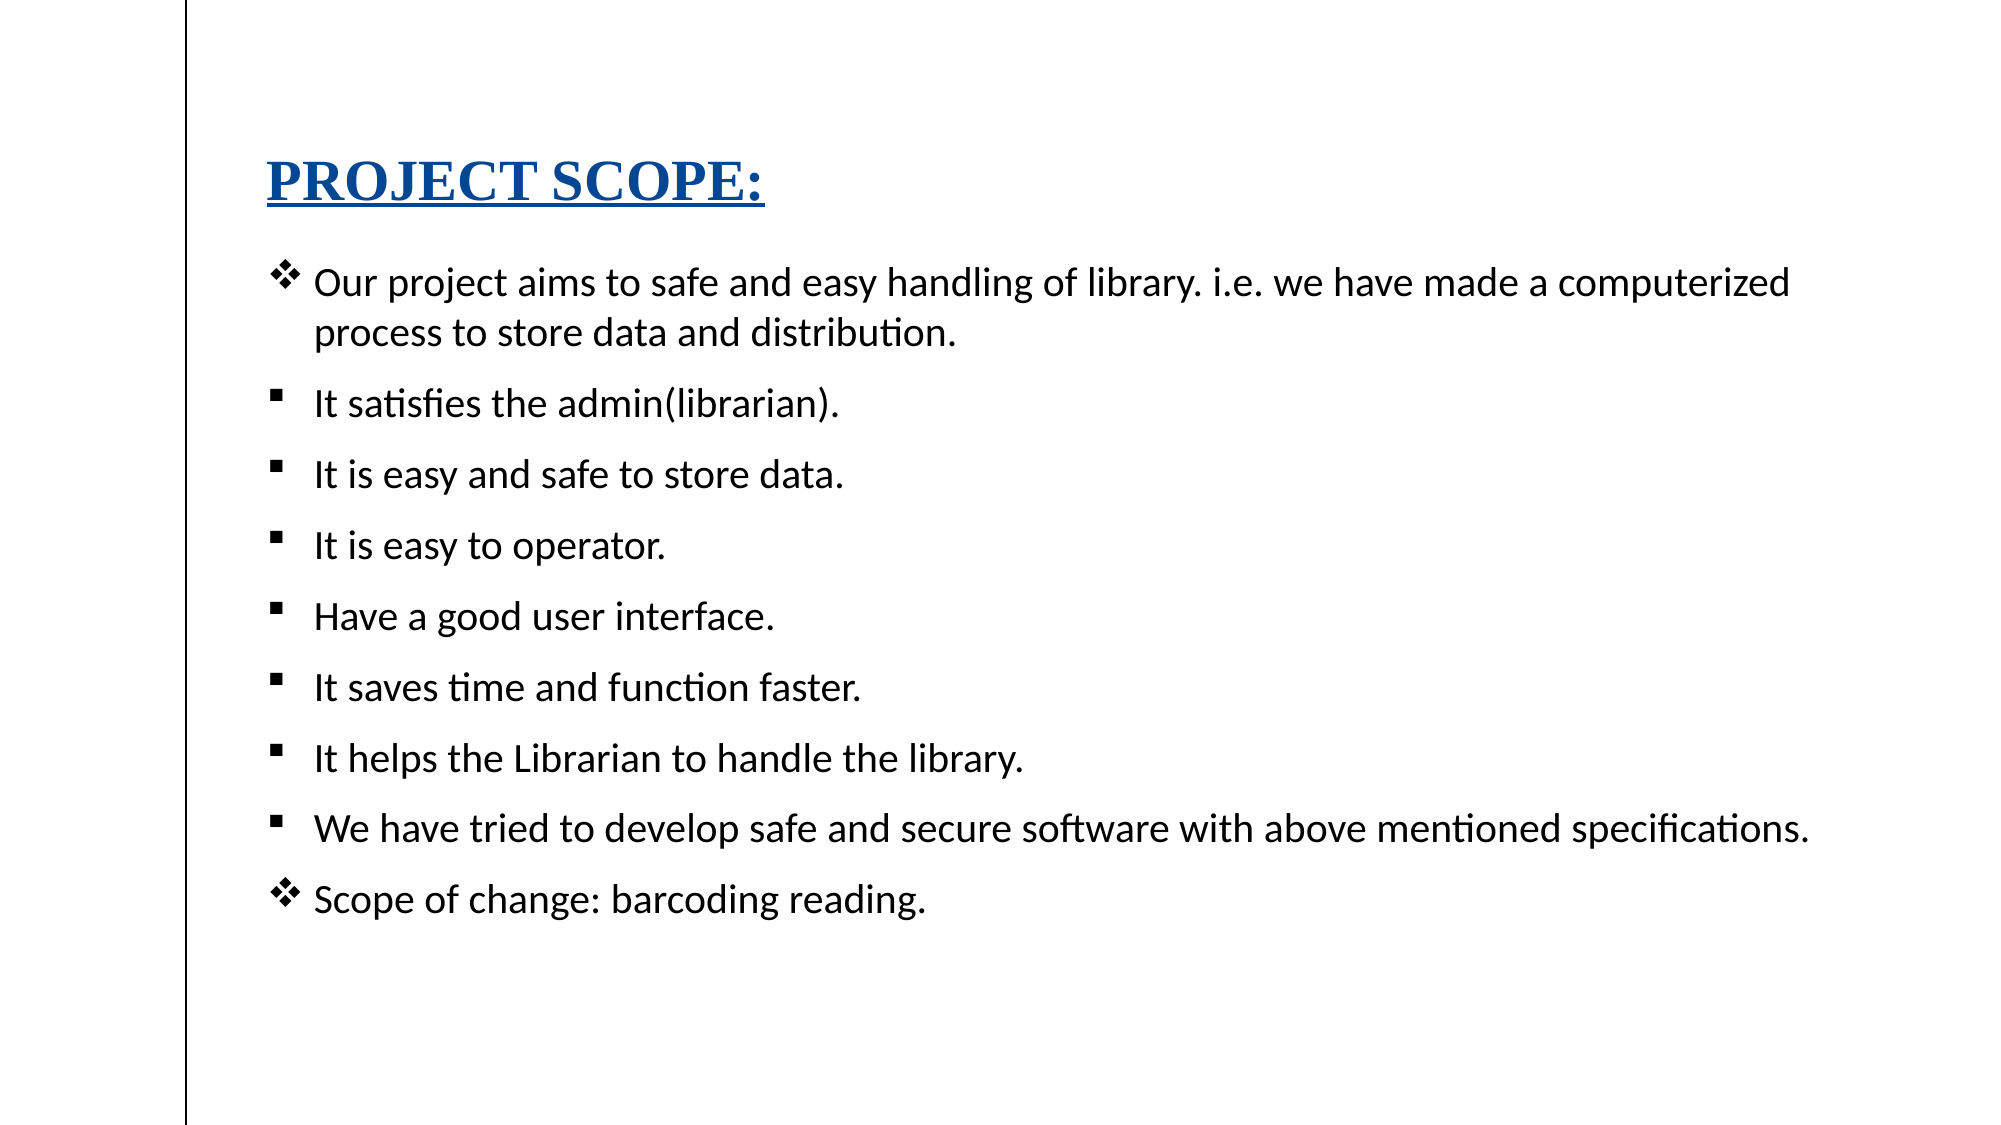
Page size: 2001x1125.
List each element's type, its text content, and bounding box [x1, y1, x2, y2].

title Project scope: [266, 55, 1930, 221]
list Our project aims to safe and easy handling of library. i.e. we have made a computerized process to store data and distribution. It satisfies the admin(librarian). It is easy and safe to store data. It is easy to operator. Have a good user interface. It saves time and function faster. It helps the Librarian to handle the library. We have tried to develop safe and secure software with above mentioned specifications. Scope of change: barcoding reading. [266, 247, 1930, 1043]
